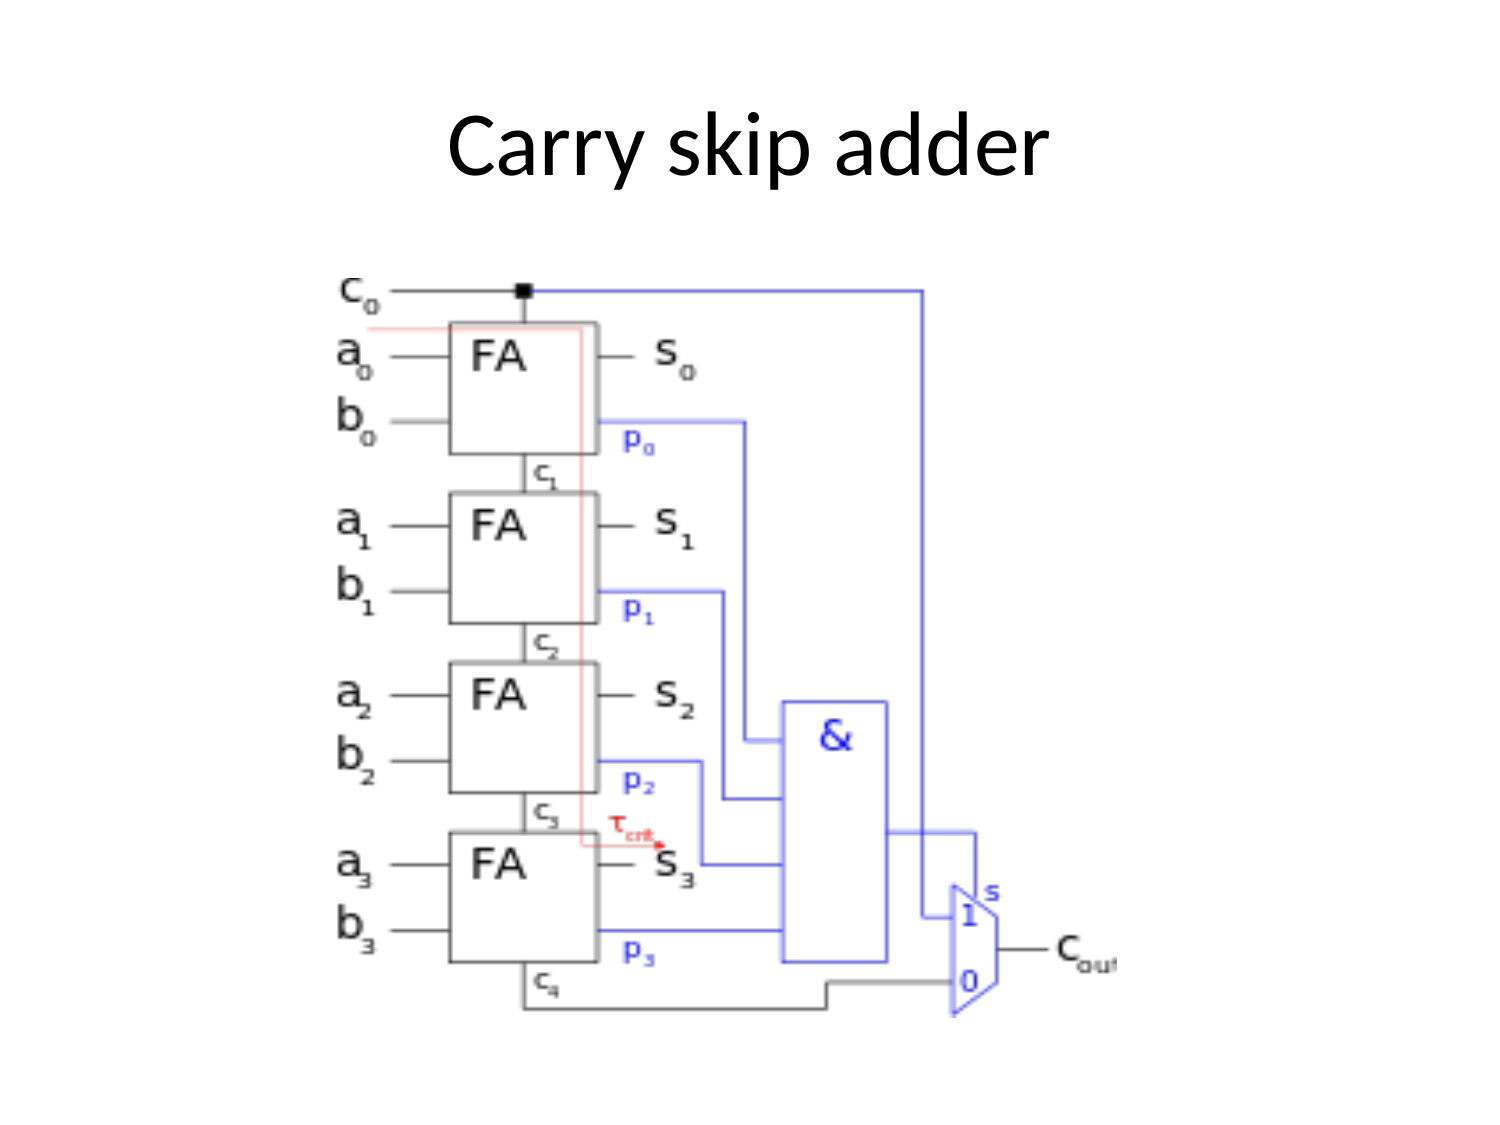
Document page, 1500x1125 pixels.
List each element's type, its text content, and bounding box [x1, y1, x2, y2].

picture [336, 278, 1117, 1018]
title Carry skip adder [75, 45, 1425, 233]
